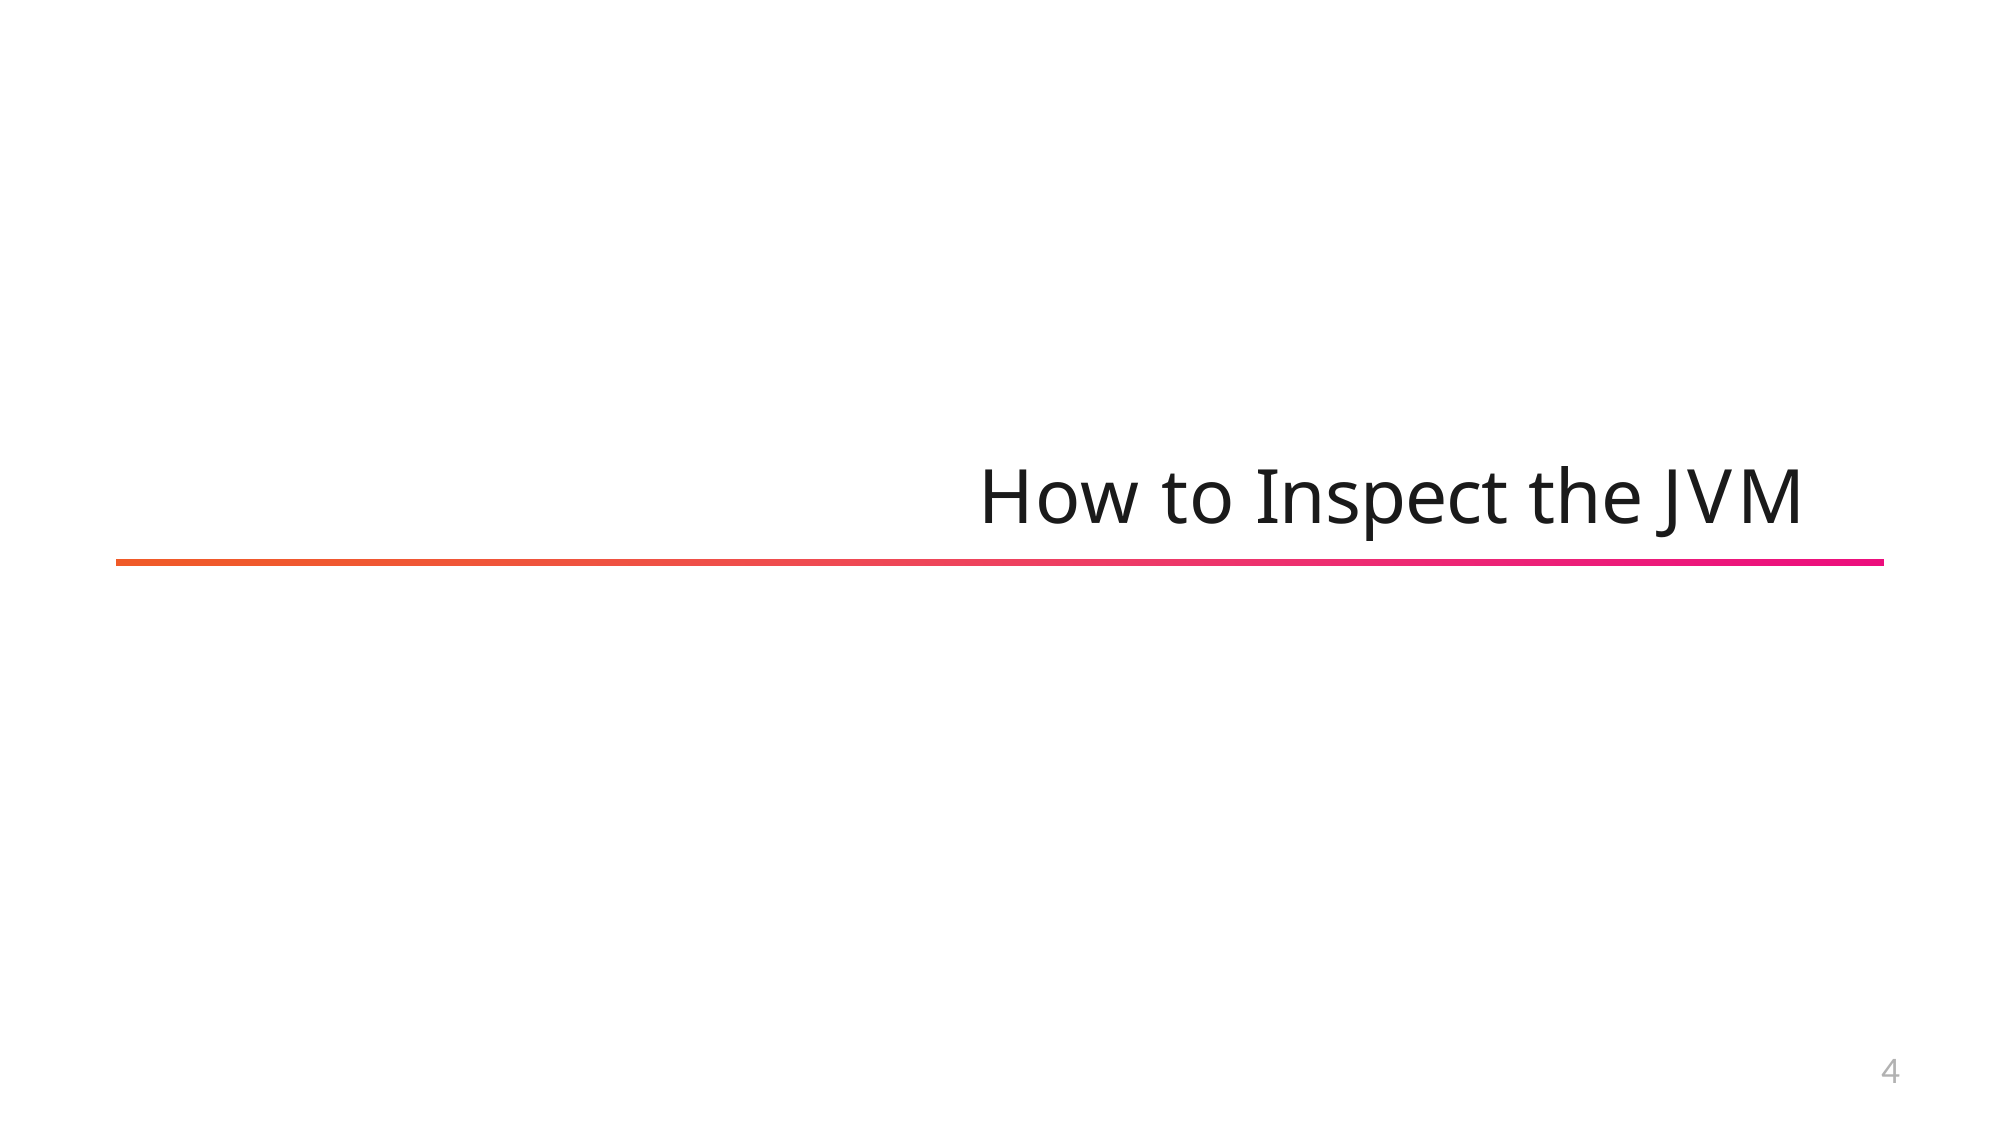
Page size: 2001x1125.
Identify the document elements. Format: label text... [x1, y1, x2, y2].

picture [116, 559, 976, 566]
slide_number 4 [1440, 1046, 1900, 1103]
picture [1871, 559, 1884, 566]
title How to Inspect the JVM [976, 446, 1871, 636]
